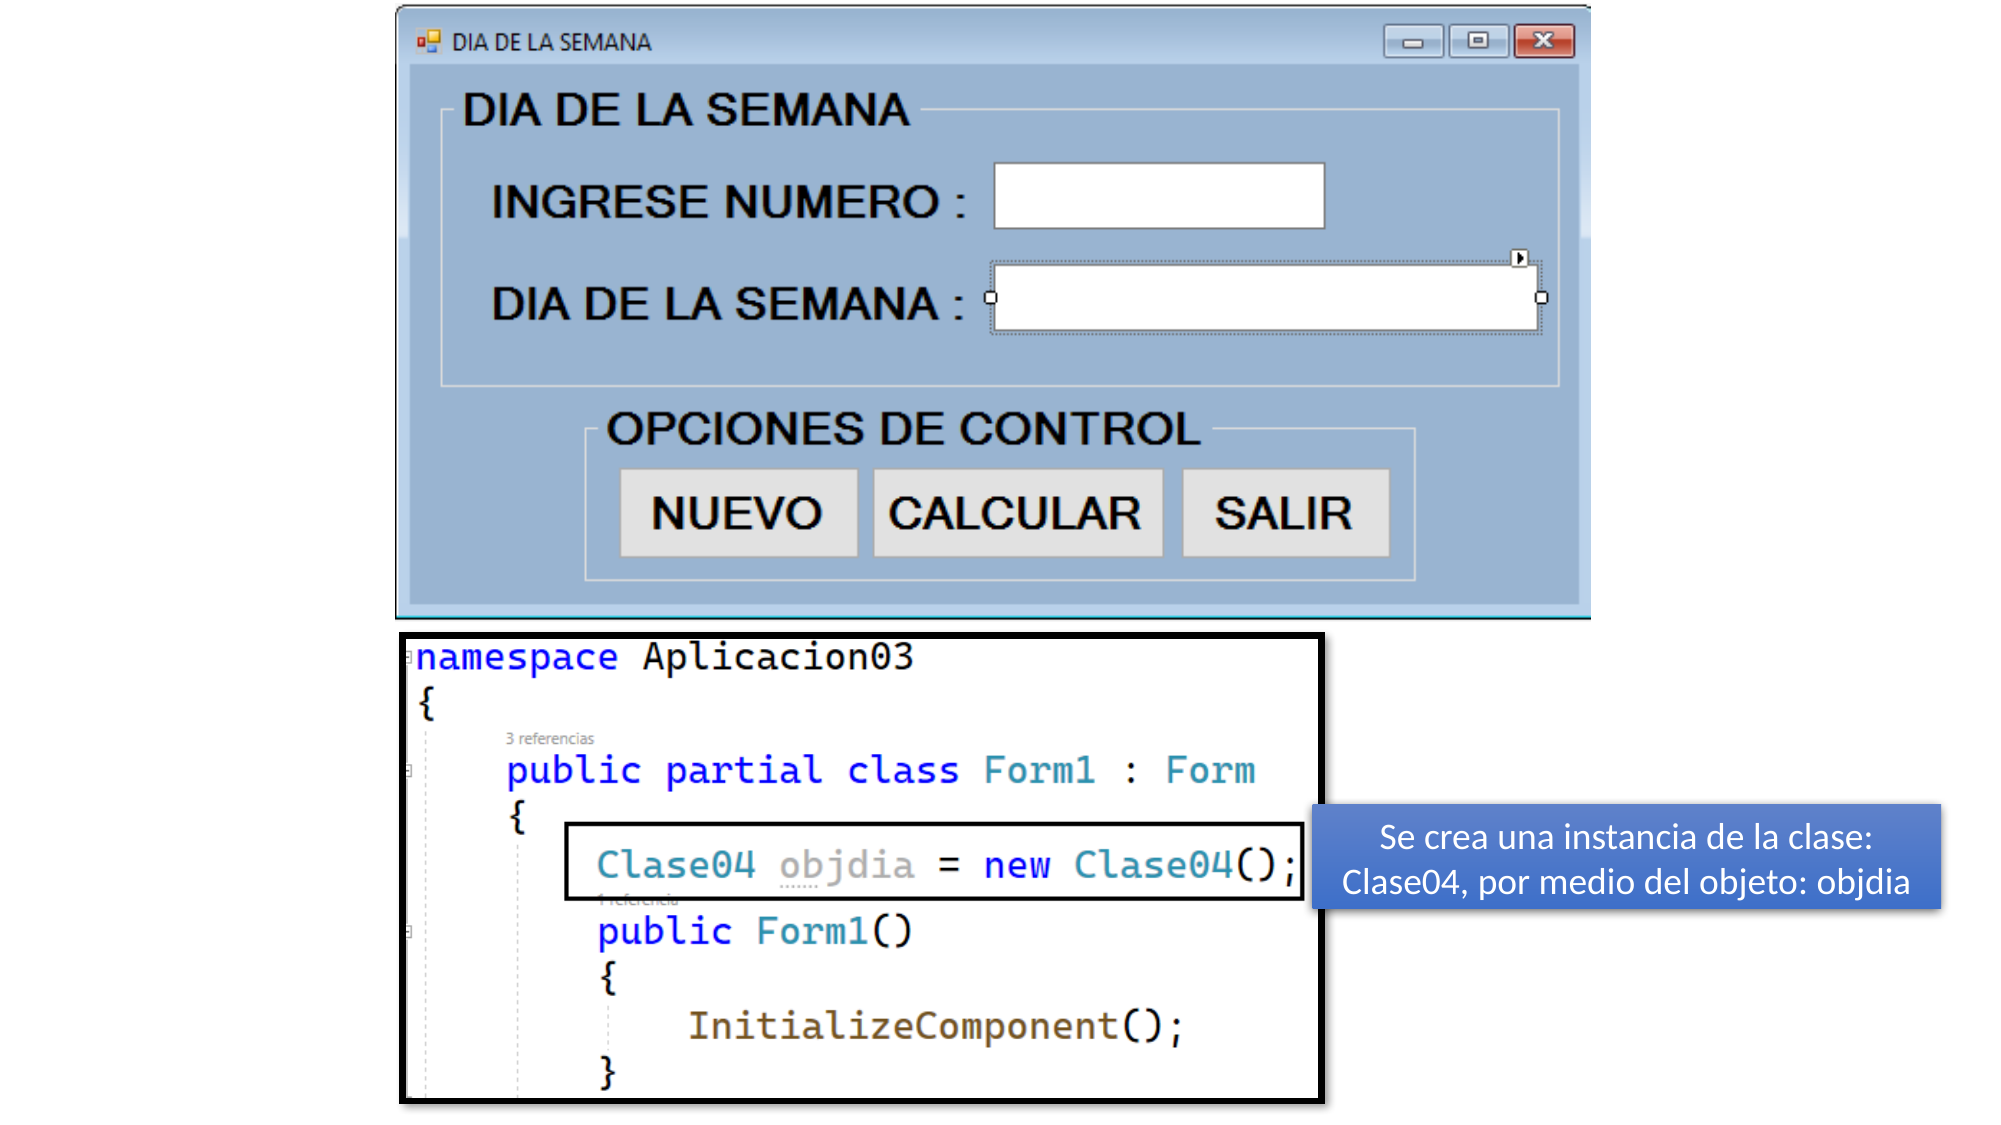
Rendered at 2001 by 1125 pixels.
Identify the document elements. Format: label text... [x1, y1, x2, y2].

text_box Se crea una instancia de la clase: Clase04, por medio del objeto: objdia [1319, 804, 1942, 909]
picture [395, 3, 1591, 622]
picture [405, 638, 1319, 1098]
